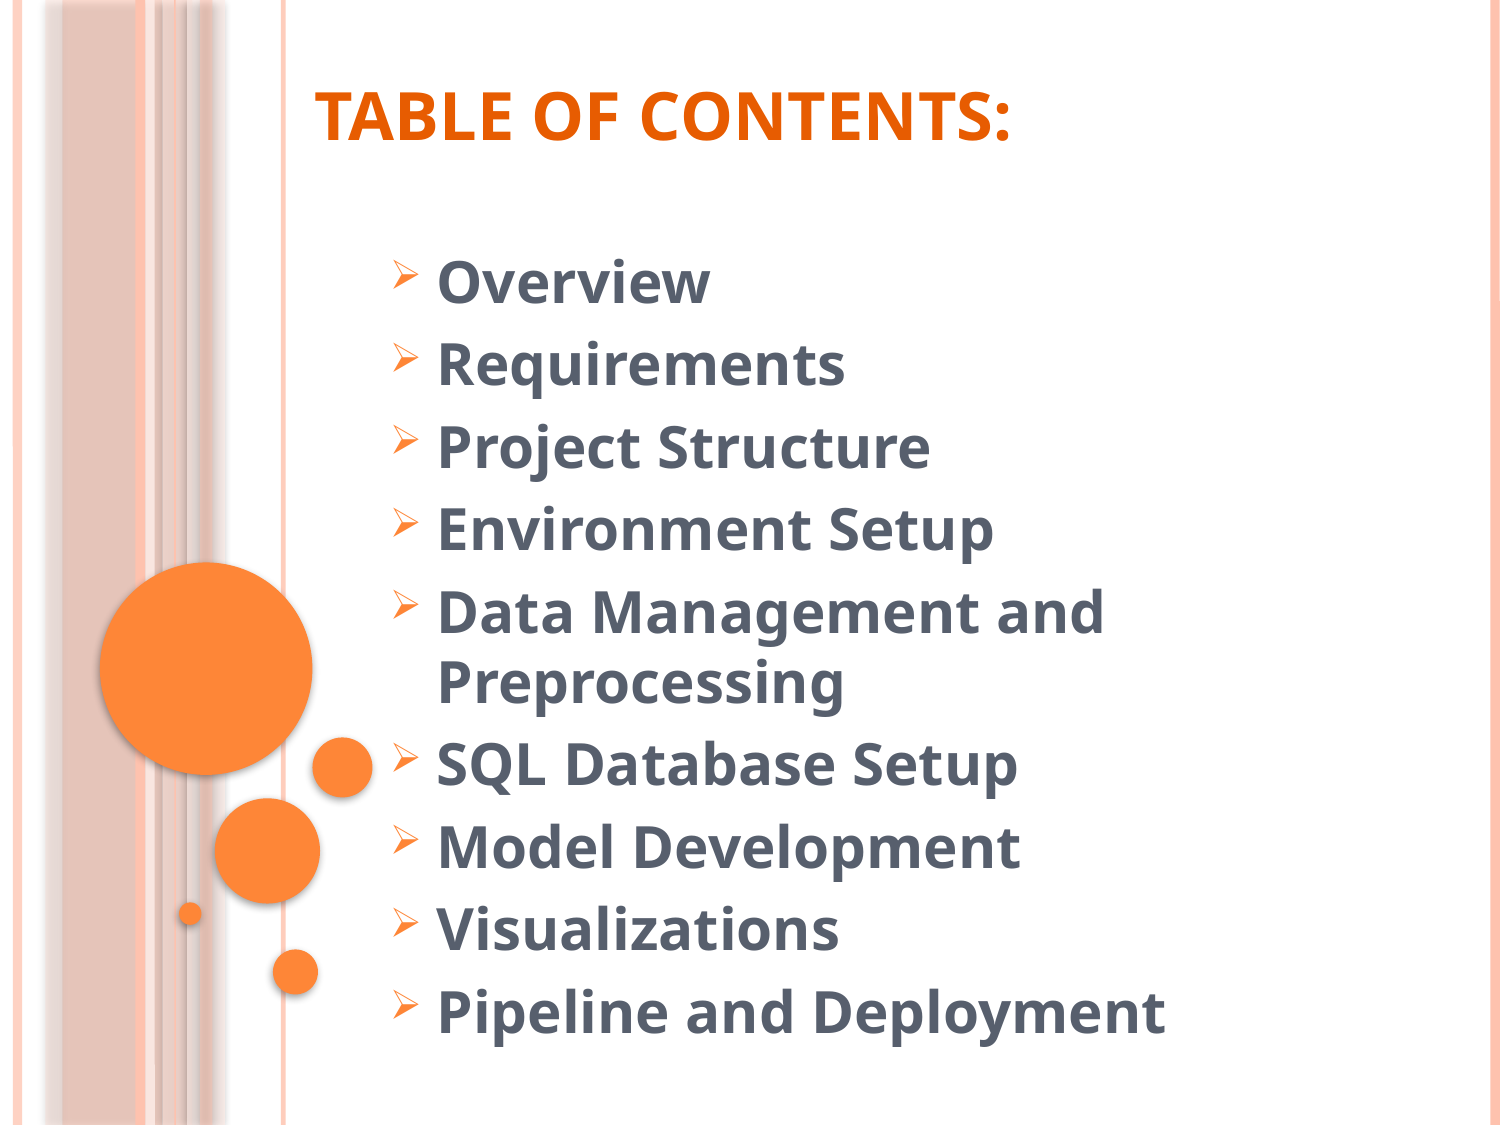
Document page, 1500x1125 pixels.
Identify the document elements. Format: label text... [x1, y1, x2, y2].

title Table of Contents: [300, 24, 1313, 161]
subtitle Overview Requirements Project Structure Environment Setup Data Management and Preprocessing SQL Database Setup Model Development Visualizations Pipeline and Deployment [375, 237, 1475, 1038]
